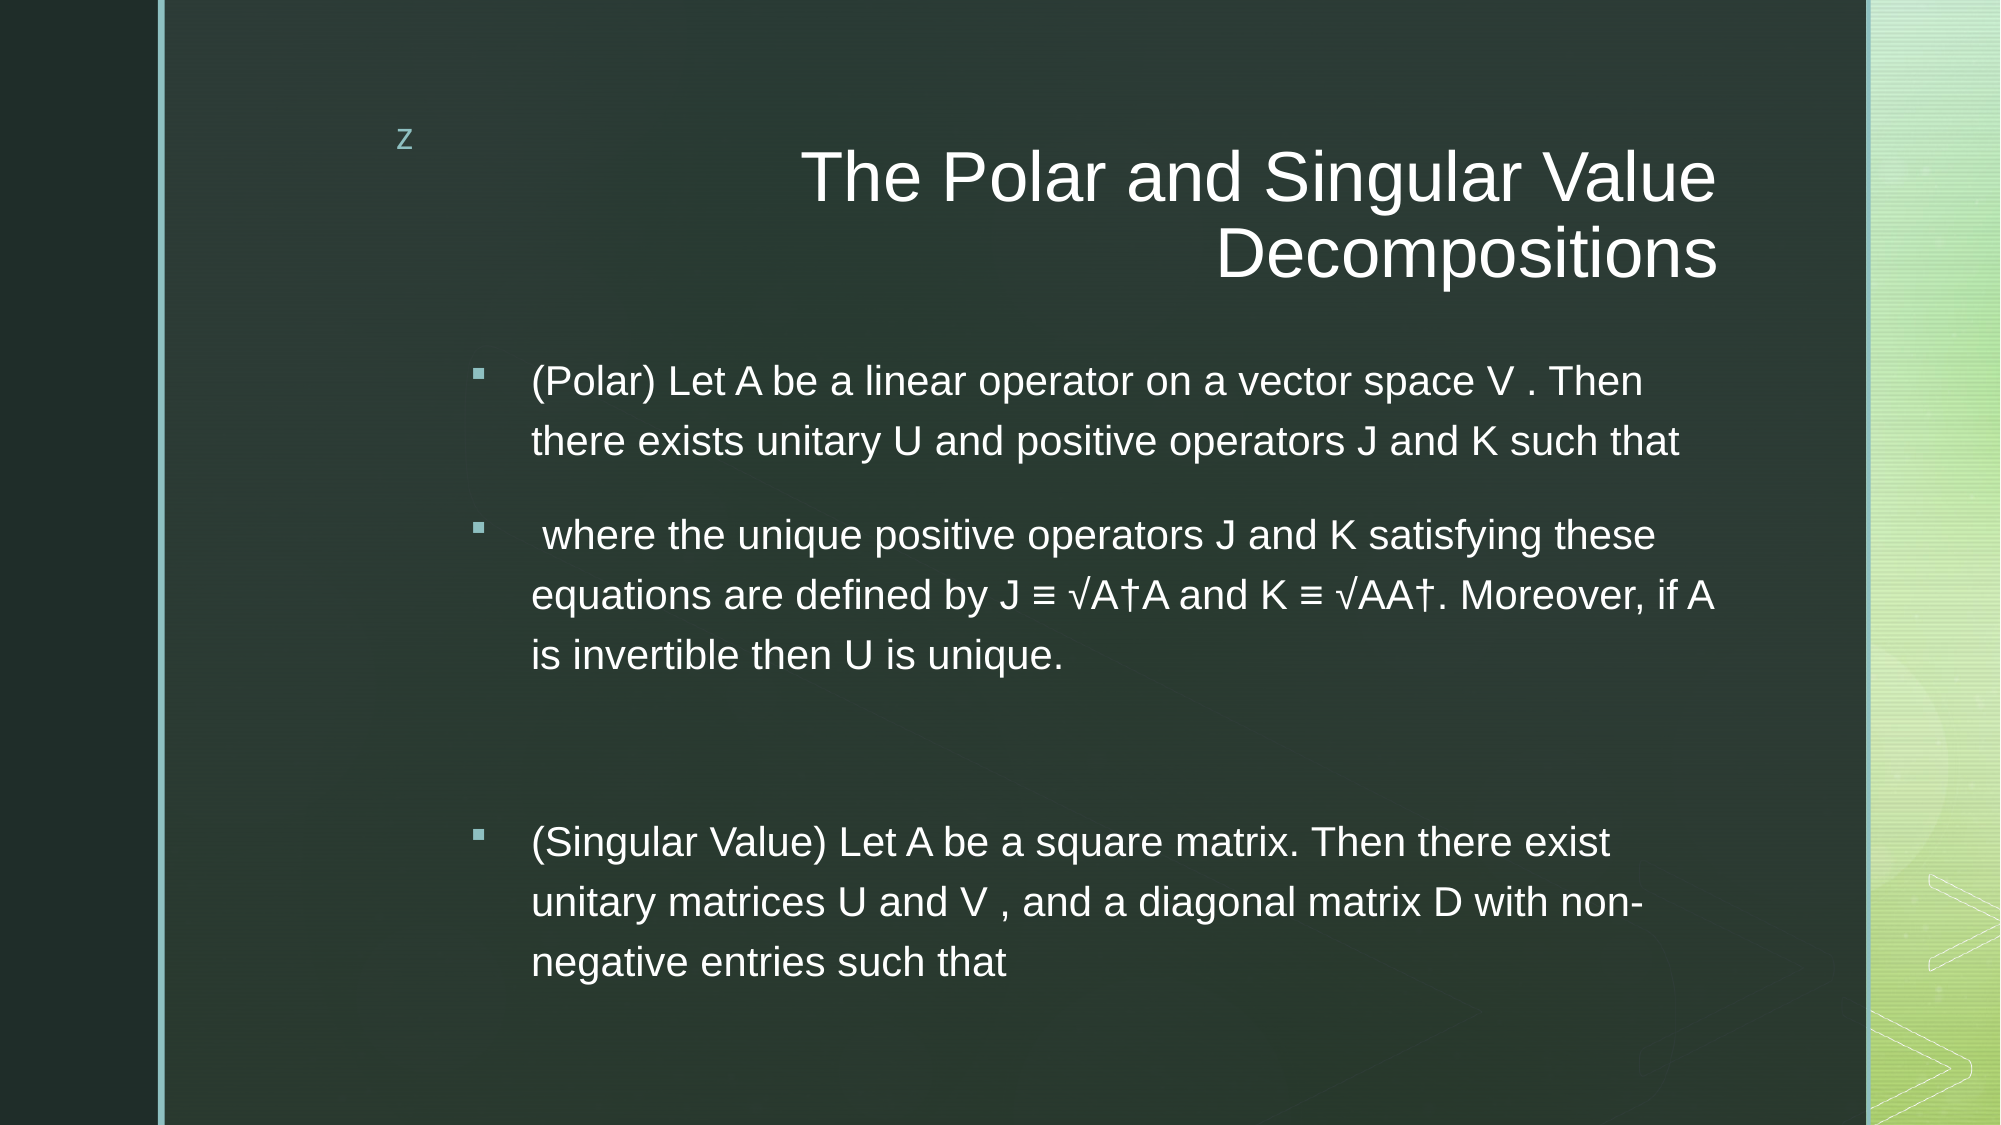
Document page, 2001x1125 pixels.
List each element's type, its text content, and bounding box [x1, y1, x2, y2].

picture [1871, 0, 2001, 1125]
title The Polar and Singular Value Decompositions [428, 132, 1734, 310]
